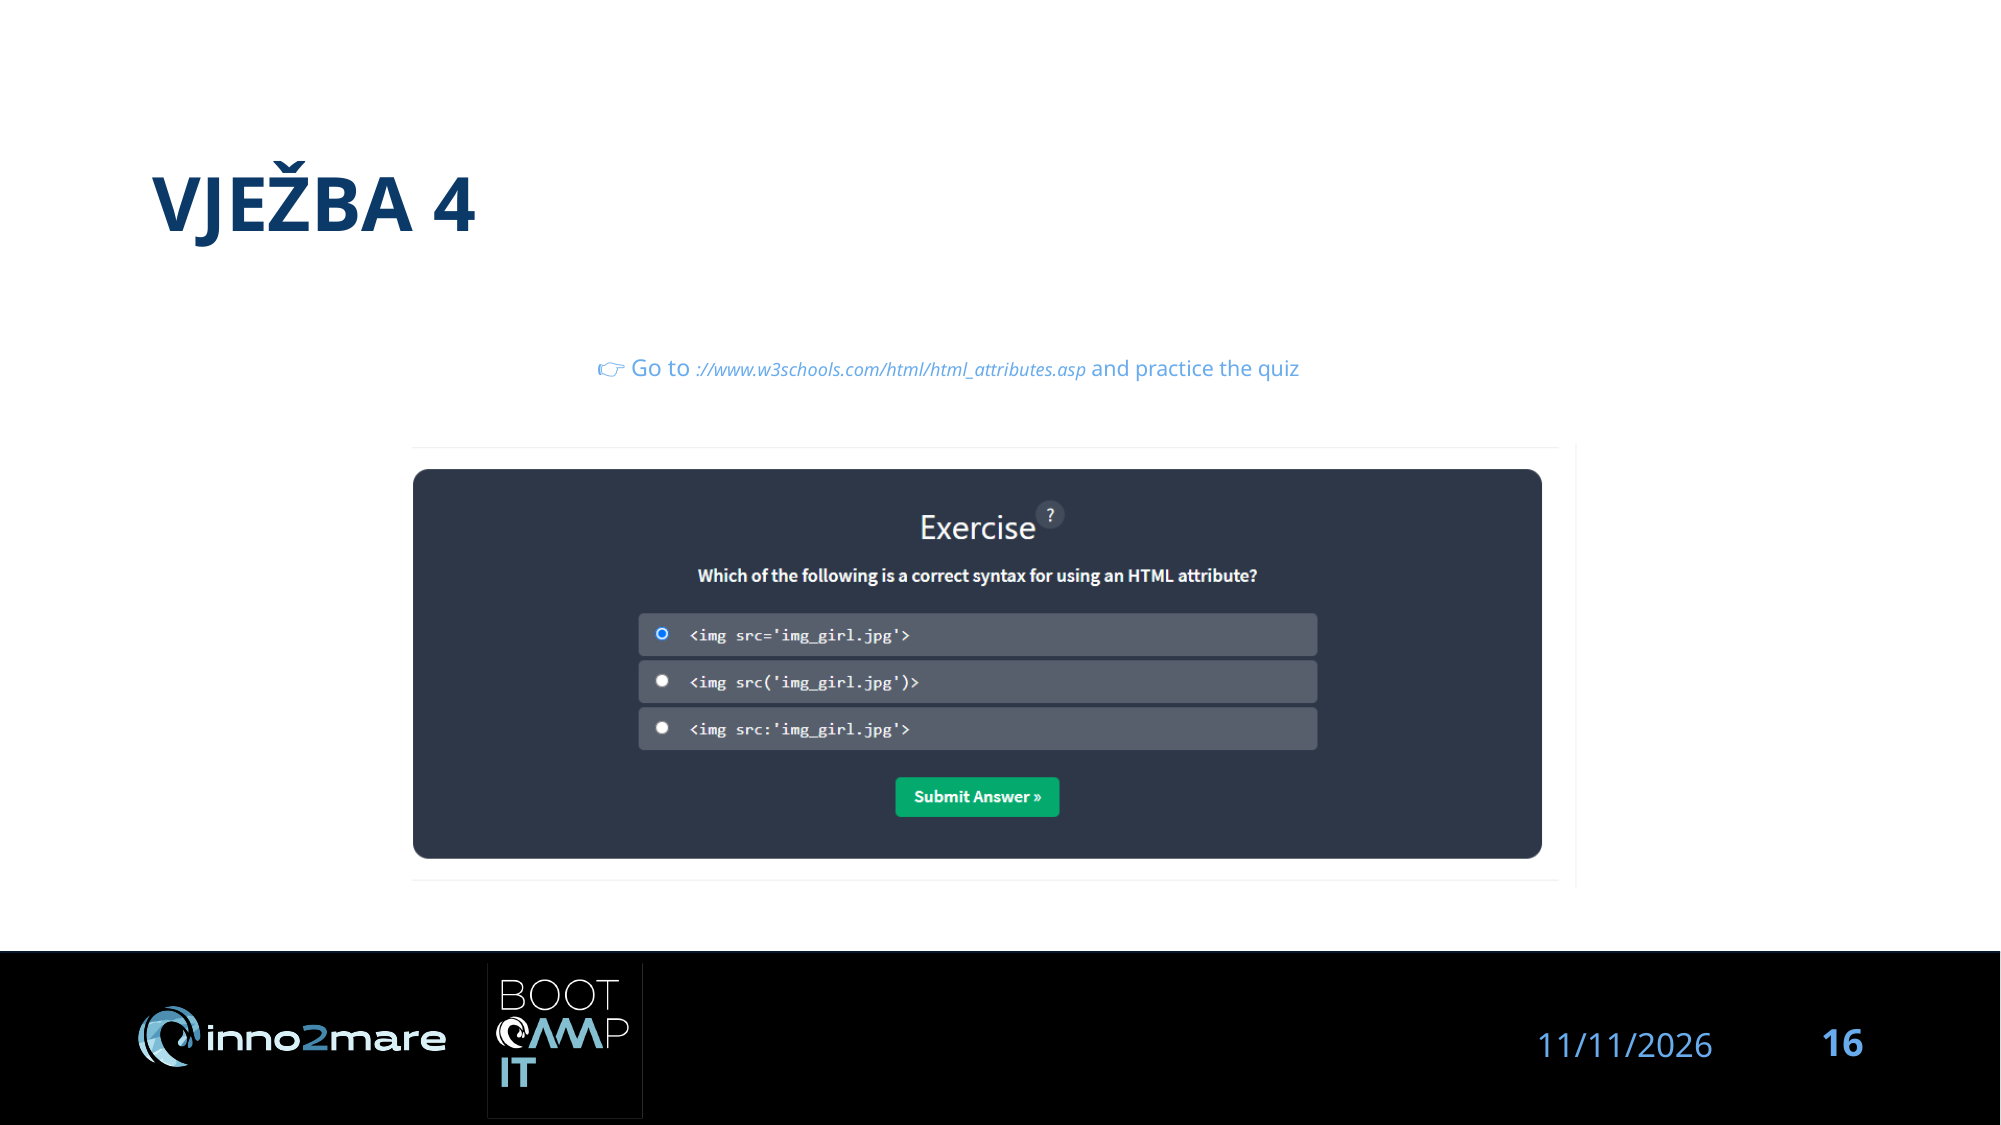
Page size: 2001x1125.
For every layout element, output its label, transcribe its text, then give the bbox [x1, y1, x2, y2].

title VJEžBA 4 [137, 137, 1863, 278]
text_box 👉 Go to ://www.w3schools.com/html/html_attributes.asp and practice the quiz [582, 348, 1354, 409]
picture [412, 443, 1588, 888]
picture [138, 957, 690, 1124]
